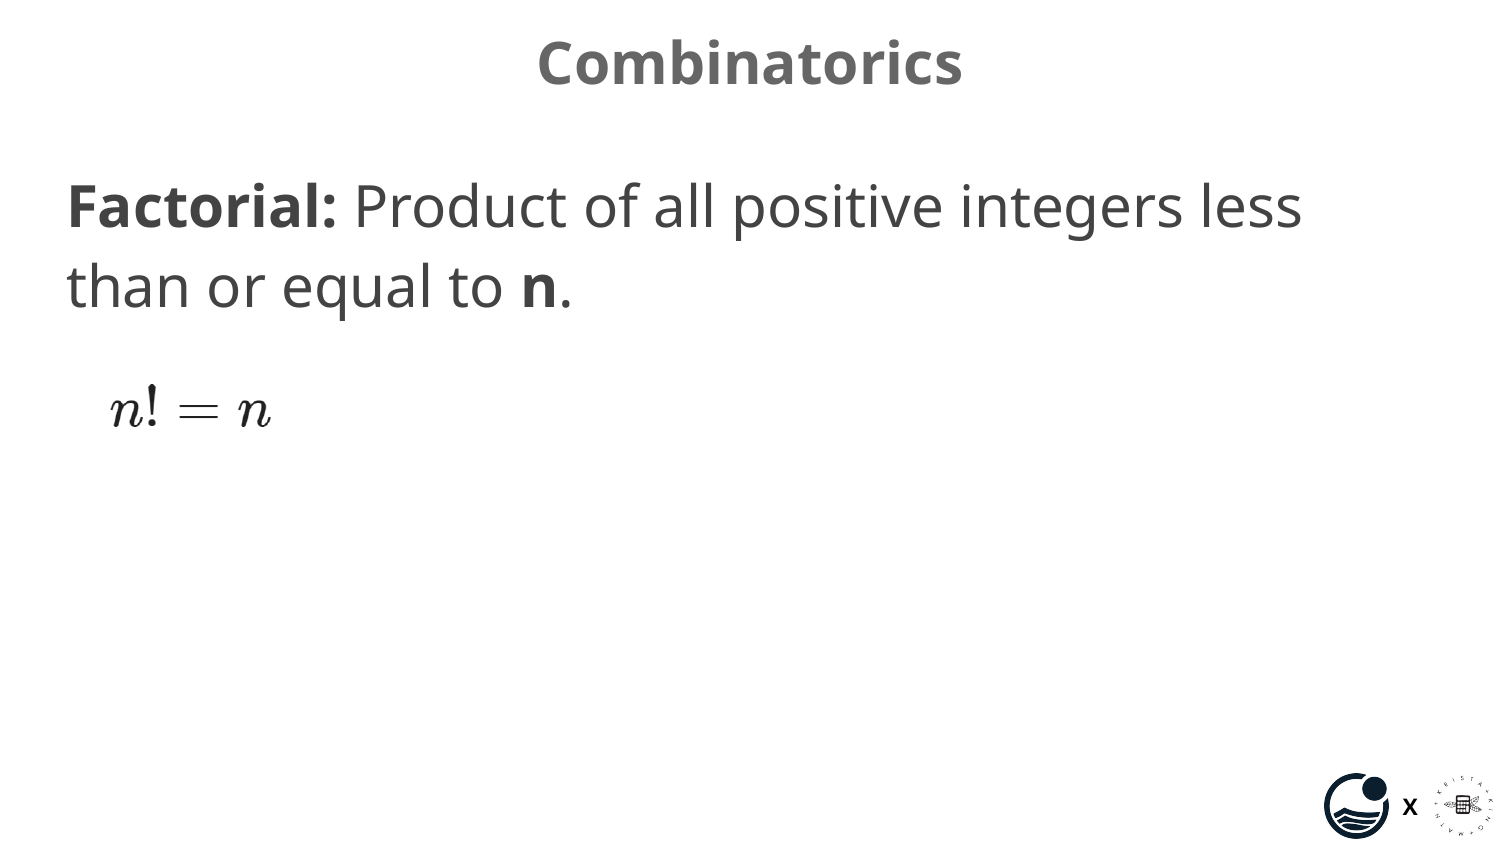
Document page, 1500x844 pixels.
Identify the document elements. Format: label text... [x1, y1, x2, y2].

picture [90, 350, 284, 462]
list Factorial: Product of all positive integers less than or equal to n. [51, 143, 1449, 750]
picture [1324, 773, 1389, 839]
picture [1431, 773, 1496, 839]
title Combinatorics [51, 10, 1449, 105]
